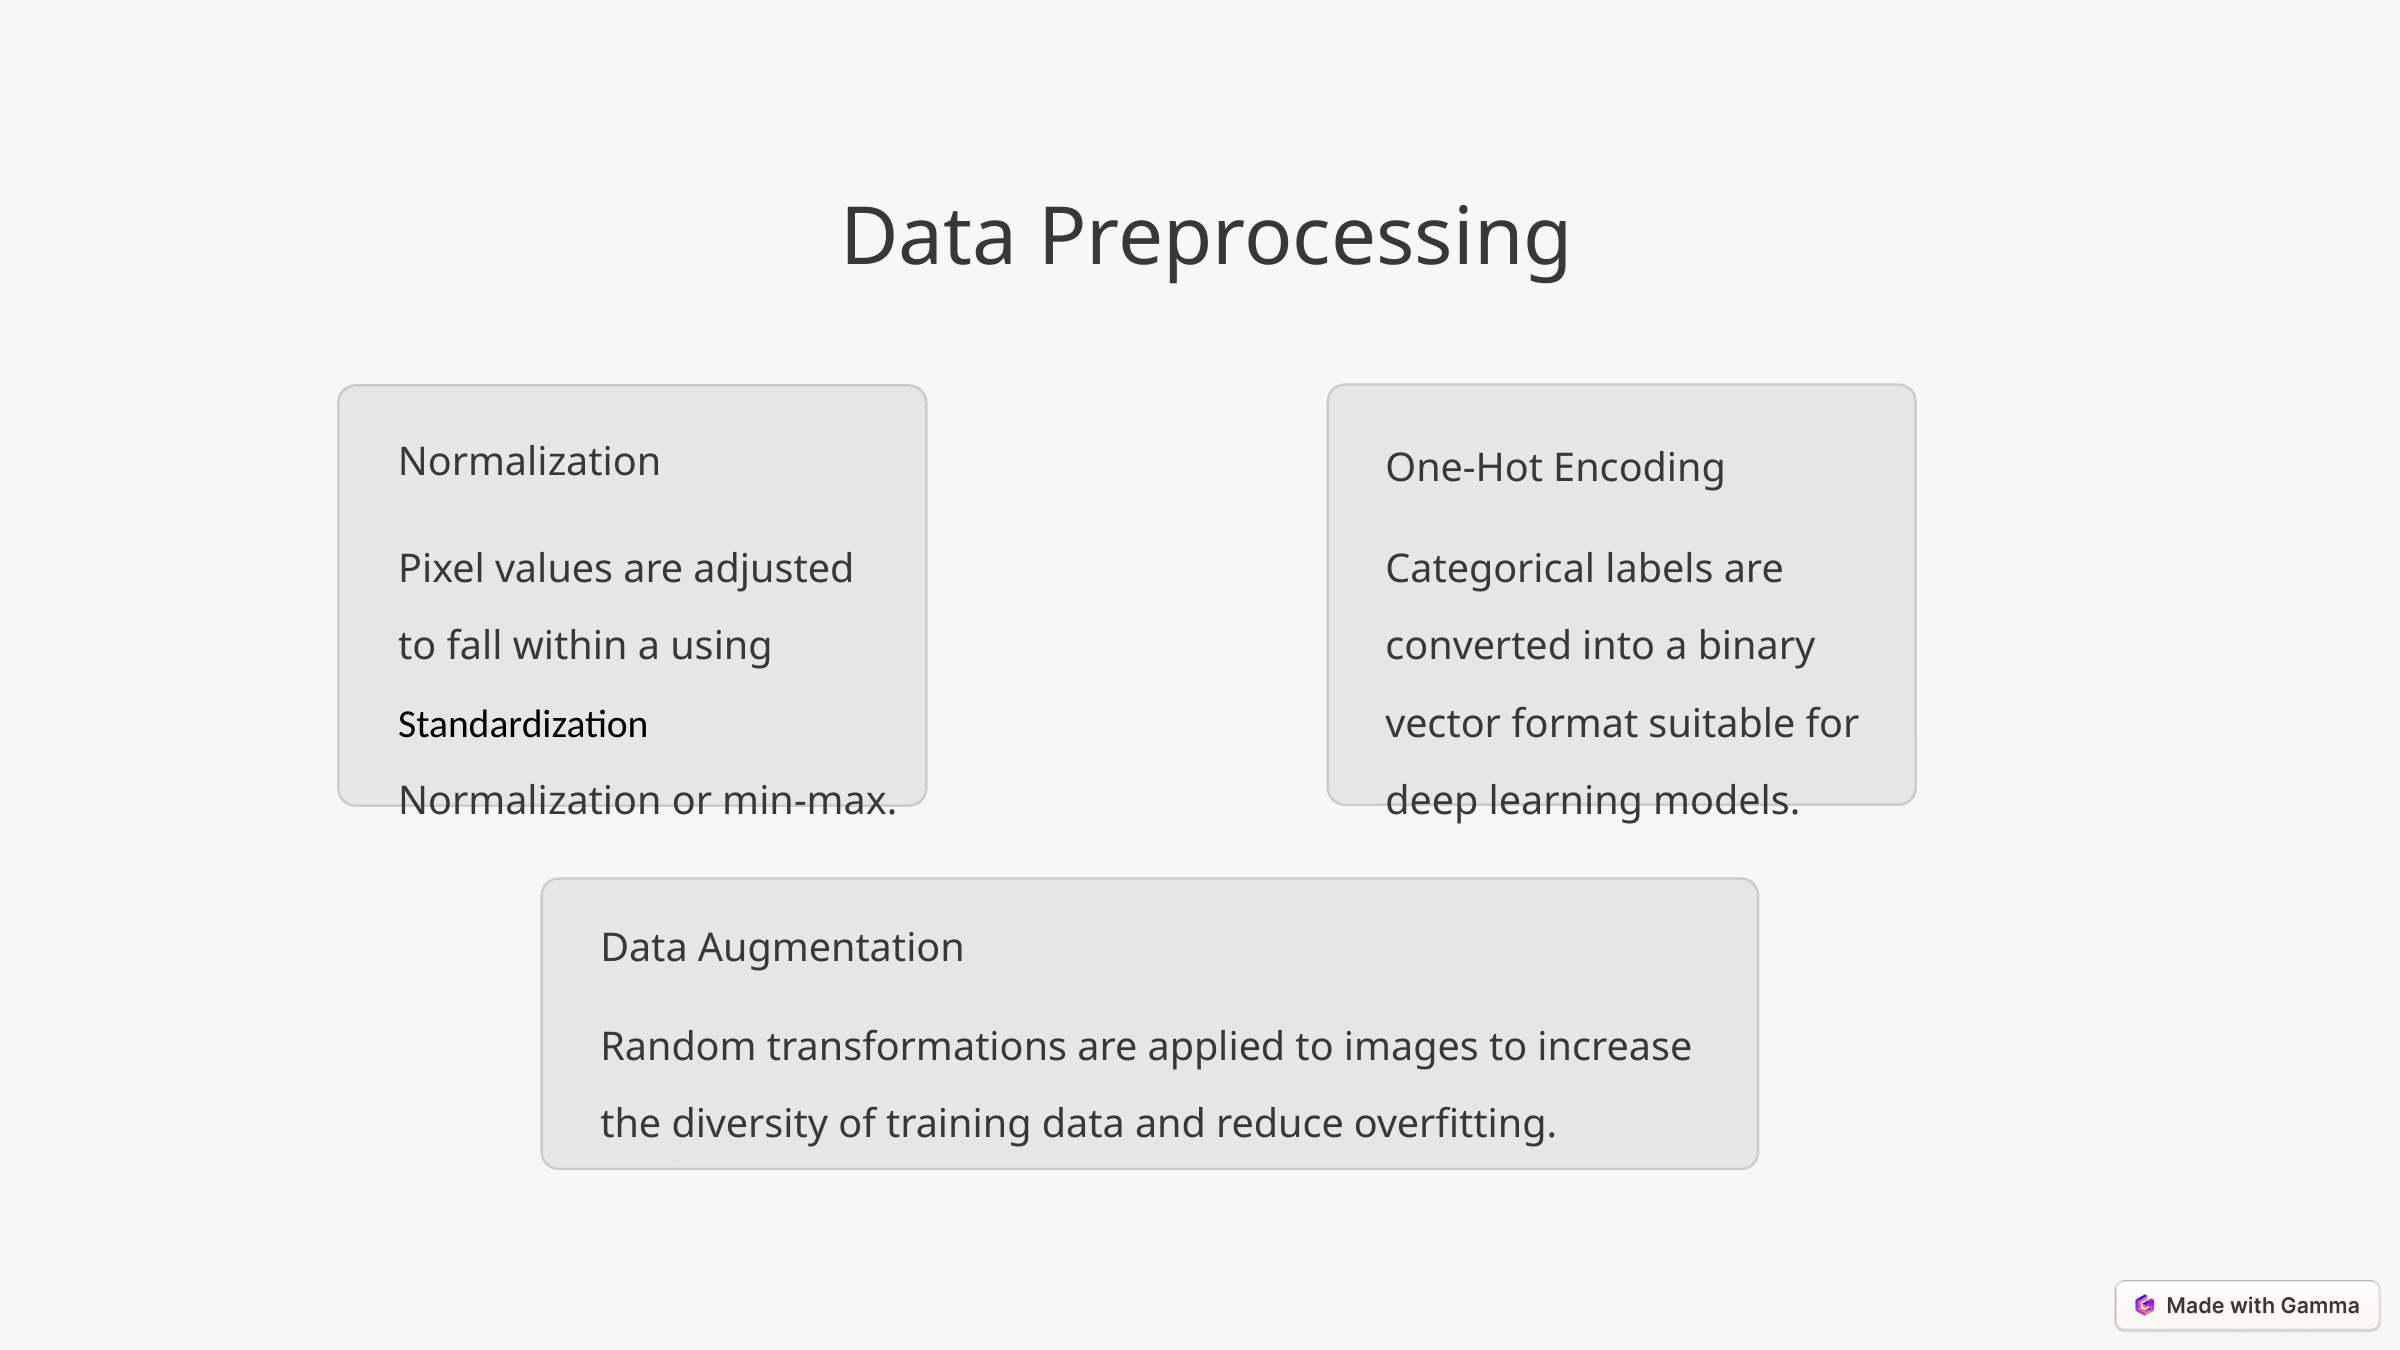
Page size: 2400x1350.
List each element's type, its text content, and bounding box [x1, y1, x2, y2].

text_box [338, 385, 927, 806]
text_box Normalization [397, 423, 803, 474]
text_box Pixel values are adjusted to fall within a using Standardization Normalization or min-max. [398, 513, 901, 773]
text_box [541, 878, 1759, 1169]
text_box Categorical labels are converted into a binary vector format suitable for deep learning models. [1385, 513, 1888, 708]
text_box Random transformations are applied to images to increase the diversity of training data and reduce overfitting. [600, 990, 1731, 1121]
picture [2106, 1271, 2389, 1339]
text_box [1327, 384, 1916, 805]
text_box Data Augmentation [600, 909, 1006, 960]
text_box One-Hot Encoding [1385, 429, 1791, 481]
text_box Data Preprocessing [839, 160, 1650, 262]
